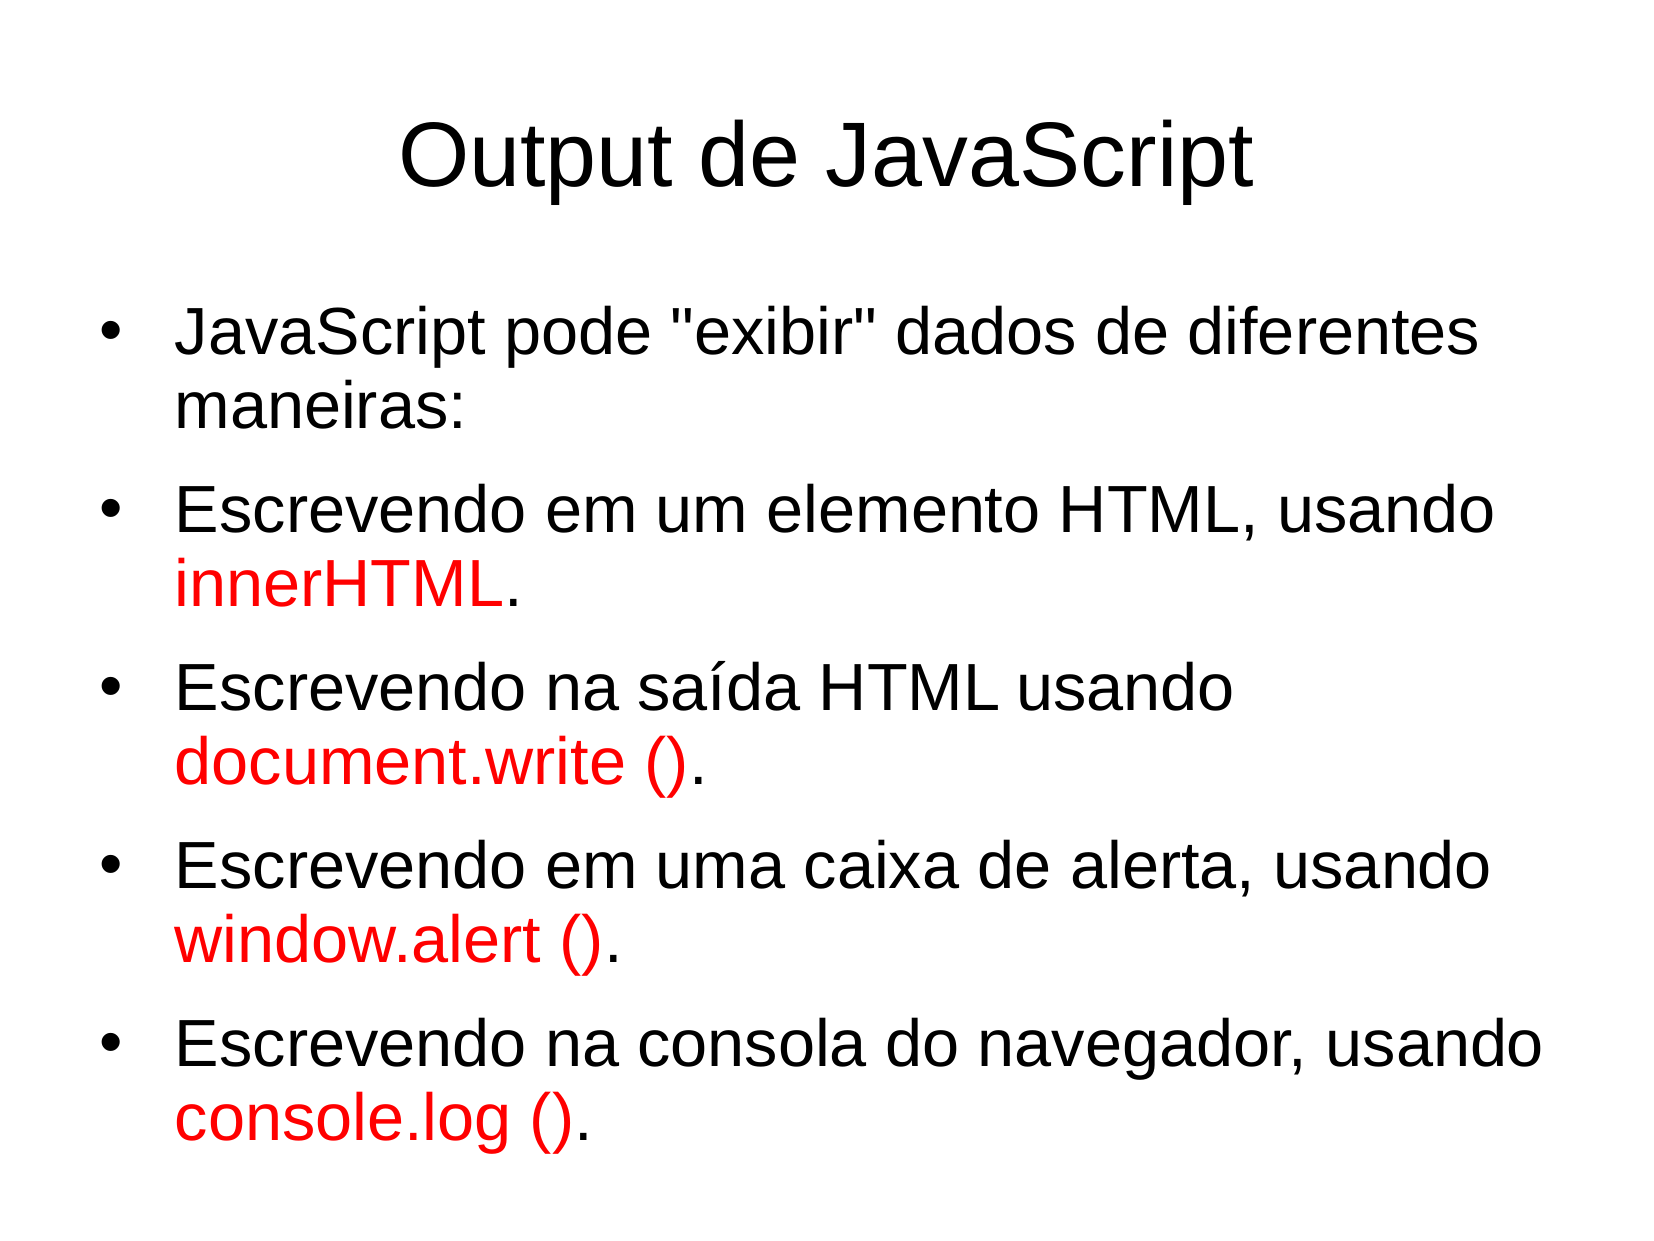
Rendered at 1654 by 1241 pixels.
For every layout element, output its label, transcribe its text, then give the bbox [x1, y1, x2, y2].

text_box JavaScript pode "exibir" dados de diferentes maneiras: Escrevendo em um elemento HTML, usando innerHTML. Escrevendo na saída HTML usando document.write (). Escrevendo em uma caixa de alerta, usando window.alert (). Escrevendo na consola do navegador, usando console.log (). [82, 290, 1571, 1156]
text_box Output de JavaScript [82, 49, 1571, 257]
